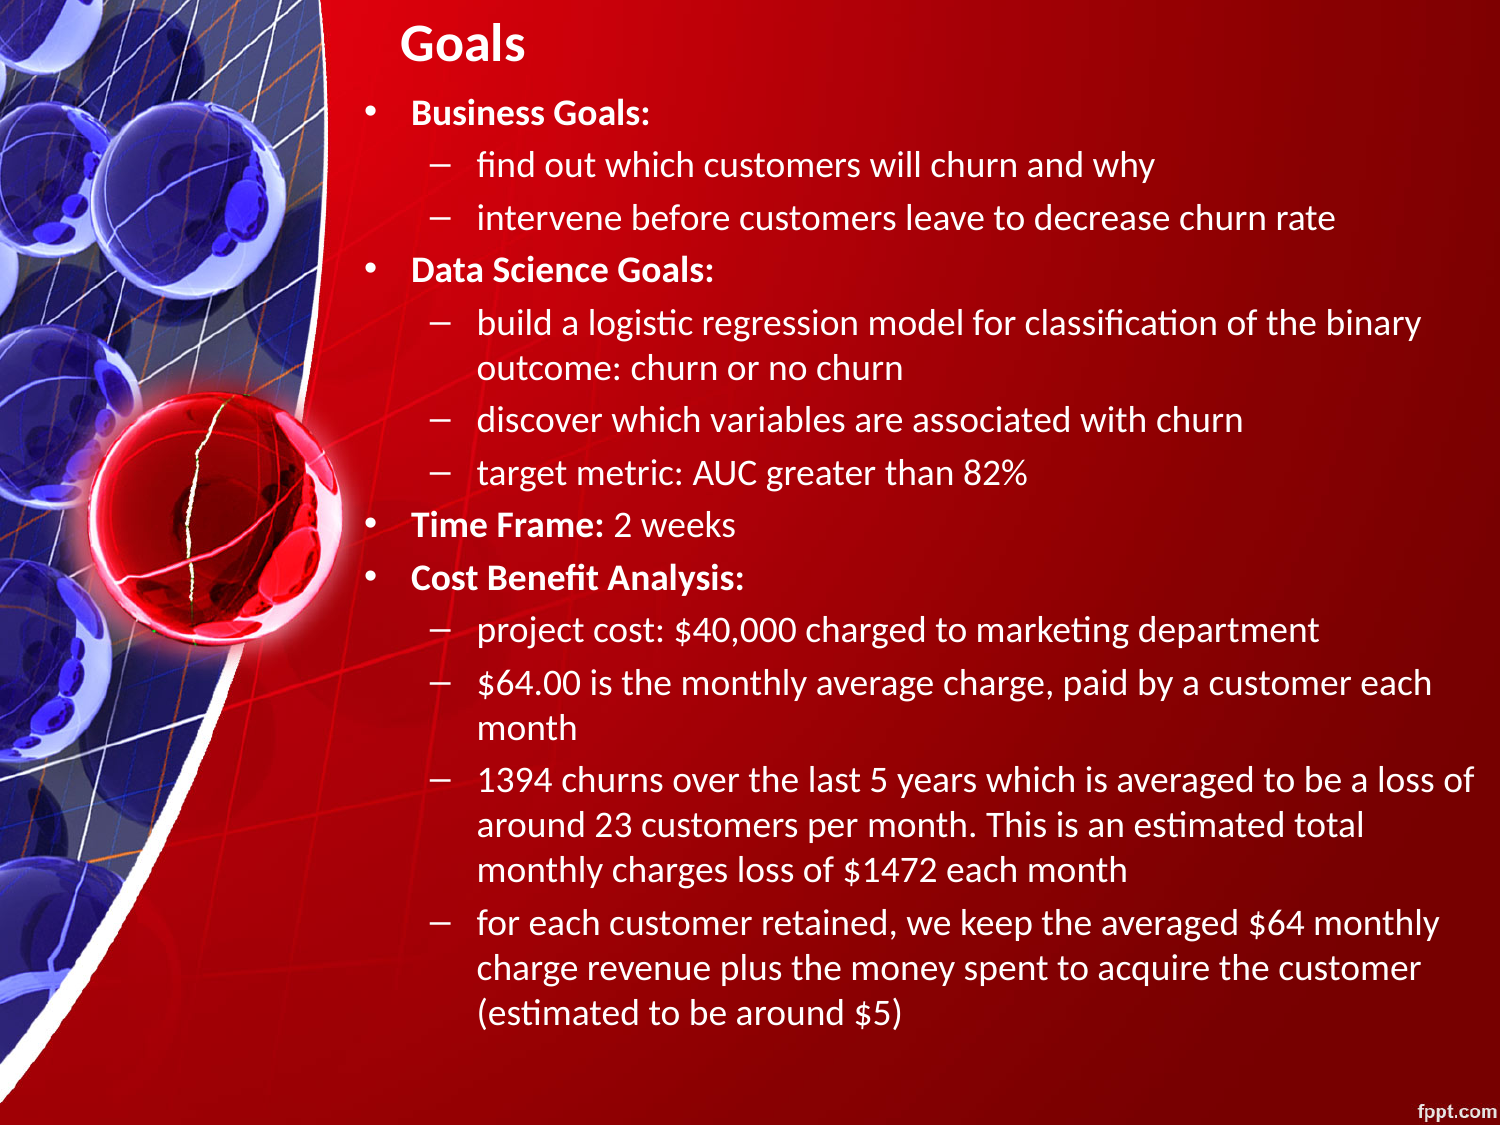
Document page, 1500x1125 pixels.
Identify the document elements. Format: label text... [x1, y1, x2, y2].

picture [0, 0, 349, 1125]
list Business Goals: find out which customers will churn and why intervene before customers leave to decrease churn rate Data Science Goals: build a logistic regression model for classification of the binary outcome: churn or no churn discover which variables are associated with churn target metric: AUC greater than 82% Time Frame: 2 weeks Cost Benefit Analysis: project cost: $40,000 charged to marketing department $64.00 is the monthly average charge, paid by a customer each month 1394 churns over the last 5 years which is averaged to be a loss of around 23 customers per month. This is an estimated total monthly charges loss of $1472 each month for each customer retained, we keep the averaged $64 monthly charge revenue plus the money spent to acquire the customer (estimated to be around $5) [349, 80, 1500, 1125]
title Goals [349, 0, 1500, 80]
